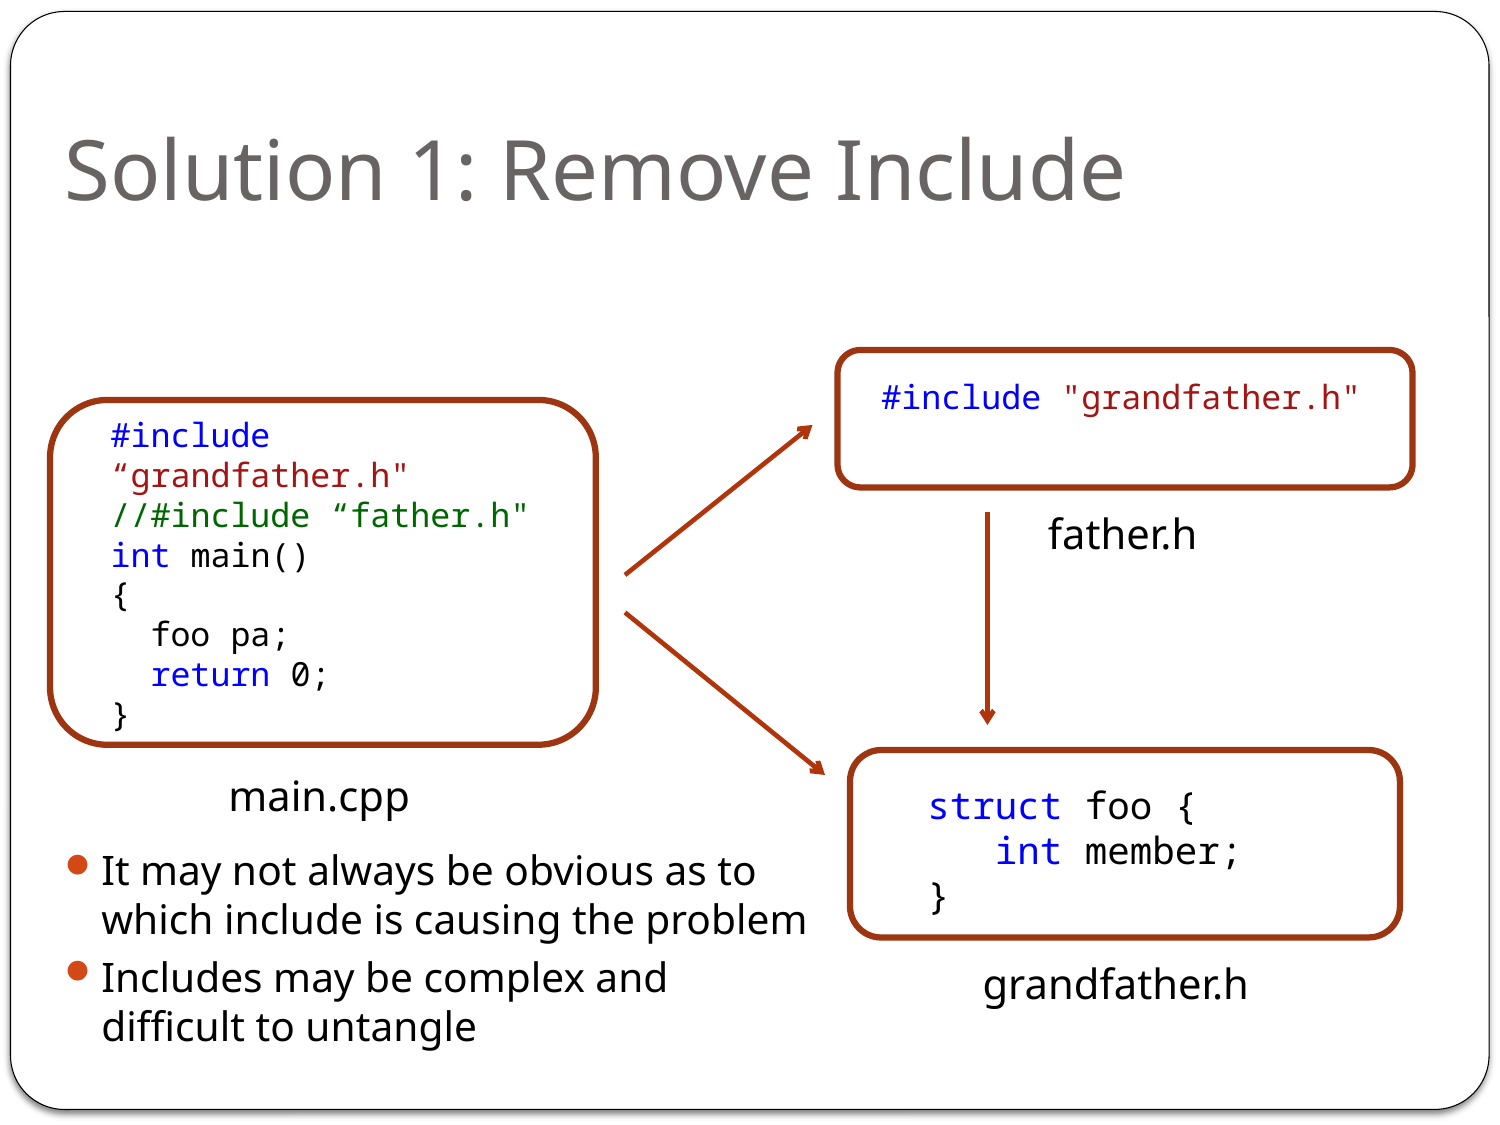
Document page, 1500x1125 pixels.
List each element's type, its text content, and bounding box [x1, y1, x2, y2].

text_box grandfather.h [967, 950, 1265, 1015]
text_box It may not always be obvious as to which include is causing the problem Includes may be complex and difficult to untangle [50, 837, 838, 1100]
text_box [836, 348, 1414, 489]
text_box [624, 424, 813, 576]
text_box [624, 612, 826, 776]
text_box father.h [1033, 500, 1213, 565]
text_box main.cpp [213, 762, 425, 828]
title Solution 1: Remove Include [50, 45, 1463, 233]
text_box struct foo { int member; } [912, 774, 1313, 925]
text_box [48, 398, 597, 746]
text_box s [848, 748, 1401, 939]
